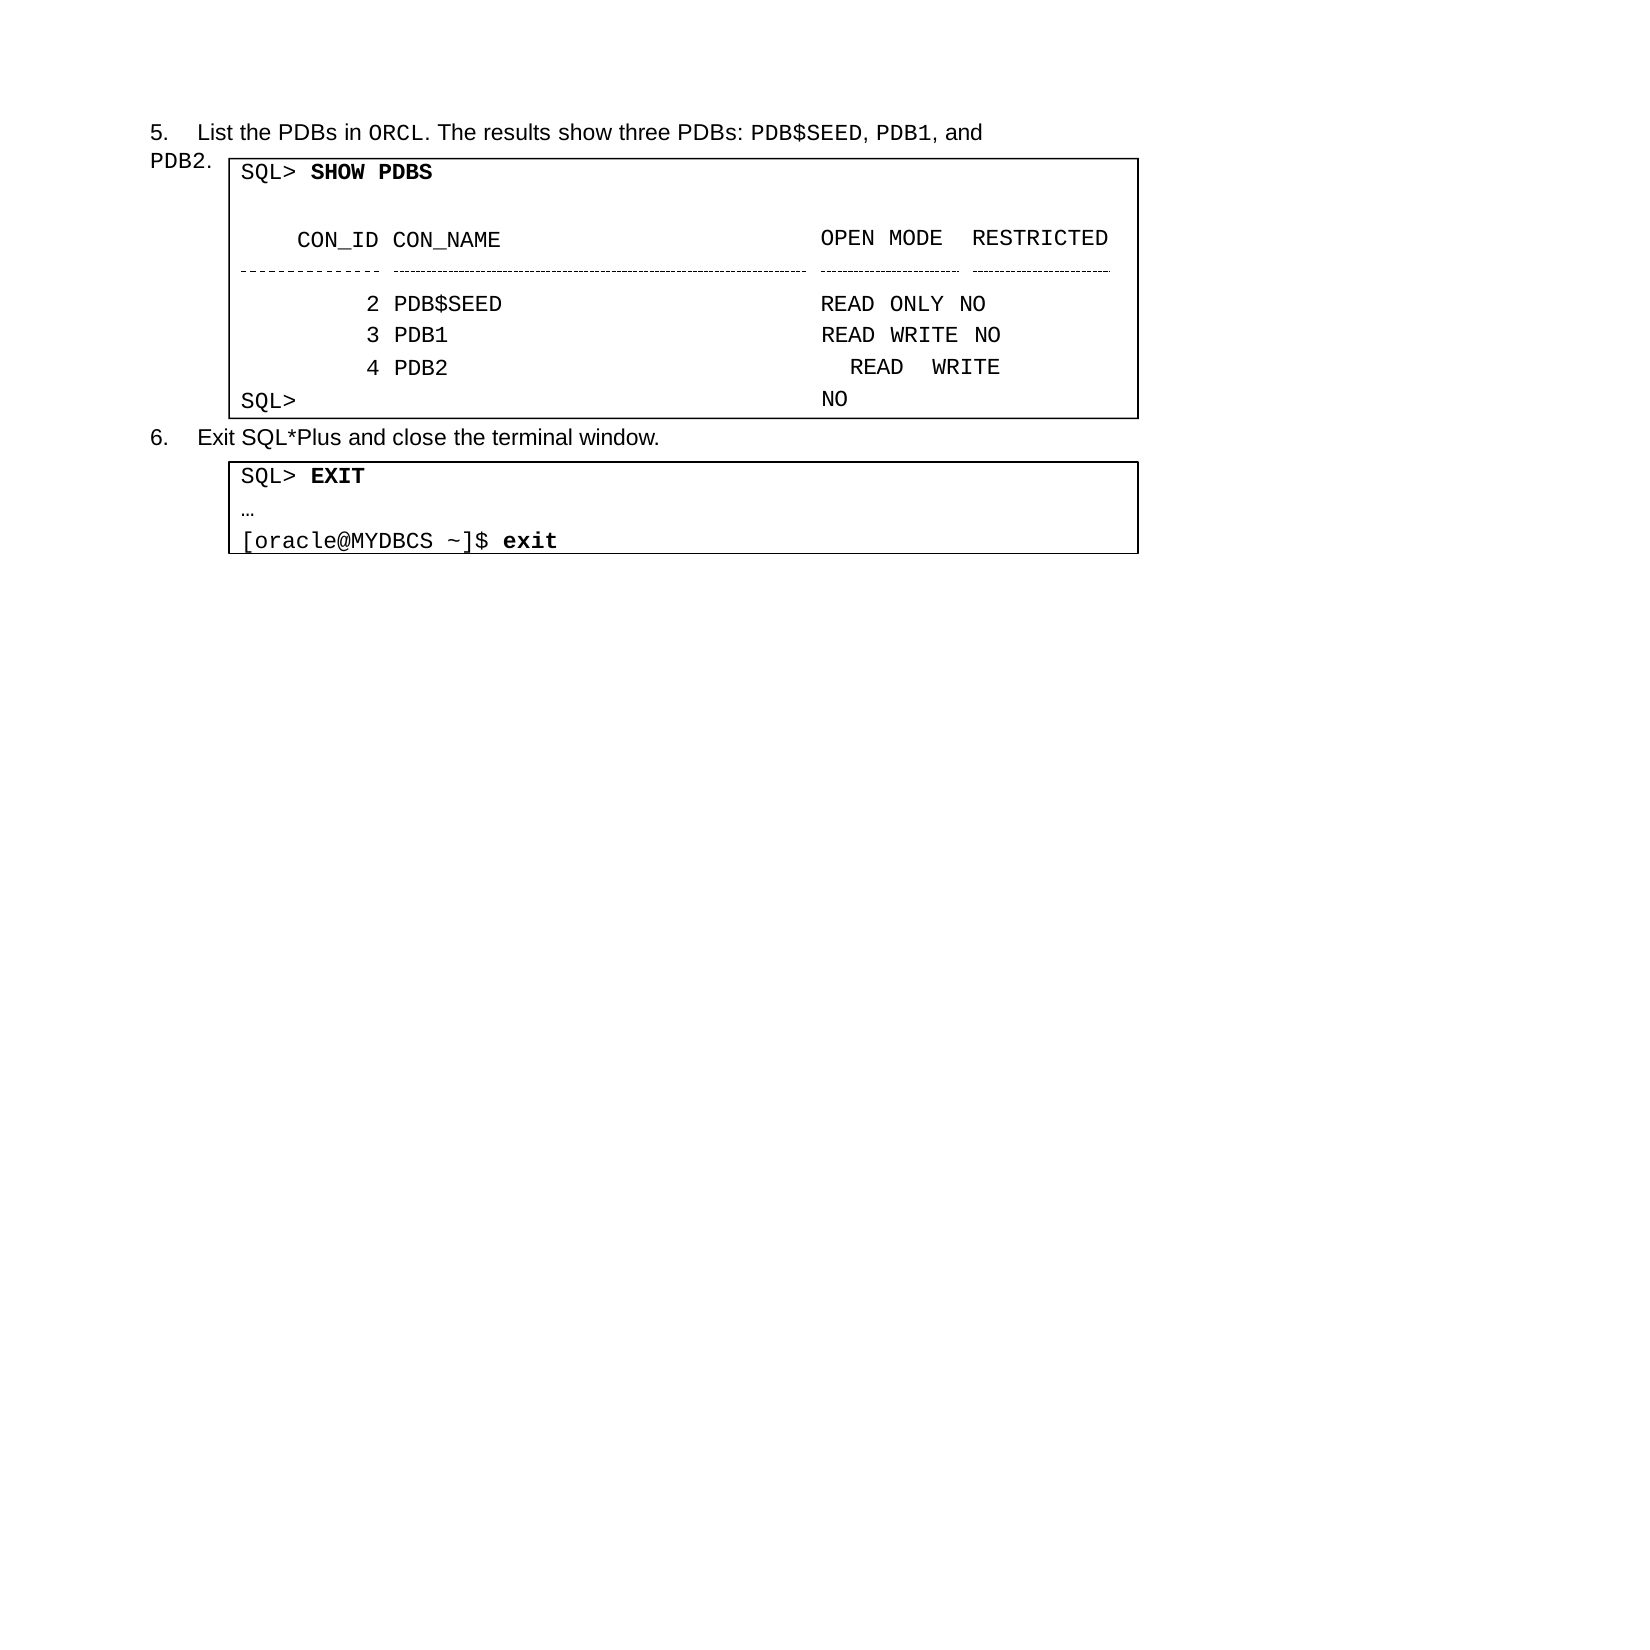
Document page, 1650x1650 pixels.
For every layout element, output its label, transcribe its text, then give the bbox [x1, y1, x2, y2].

text_box READ ONLY NO READ WRITE NO READ WRITE NO [820, 282, 1002, 411]
text_box 5. List the PDBs in ORCL. The results show three PDBs: PDB$SEED, PDB1, and PDB2. [148, 115, 1045, 173]
text_box [662, 157, 1139, 420]
text_box SQL> SHOW PDBS CON_ID CON_NAME [240, 154, 506, 253]
text_box PDB$SEED PDB1 PDB2 [366, 282, 506, 373]
text_box SQL> 6. Exit SQL*Plus and close the terminal window. [148, 373, 662, 451]
text_box OPEN MODE RESTRICTED [820, 219, 1112, 250]
text_box SQL> EXIT … [oracle@MYDBCS ~]$ exit [229, 462, 1138, 554]
